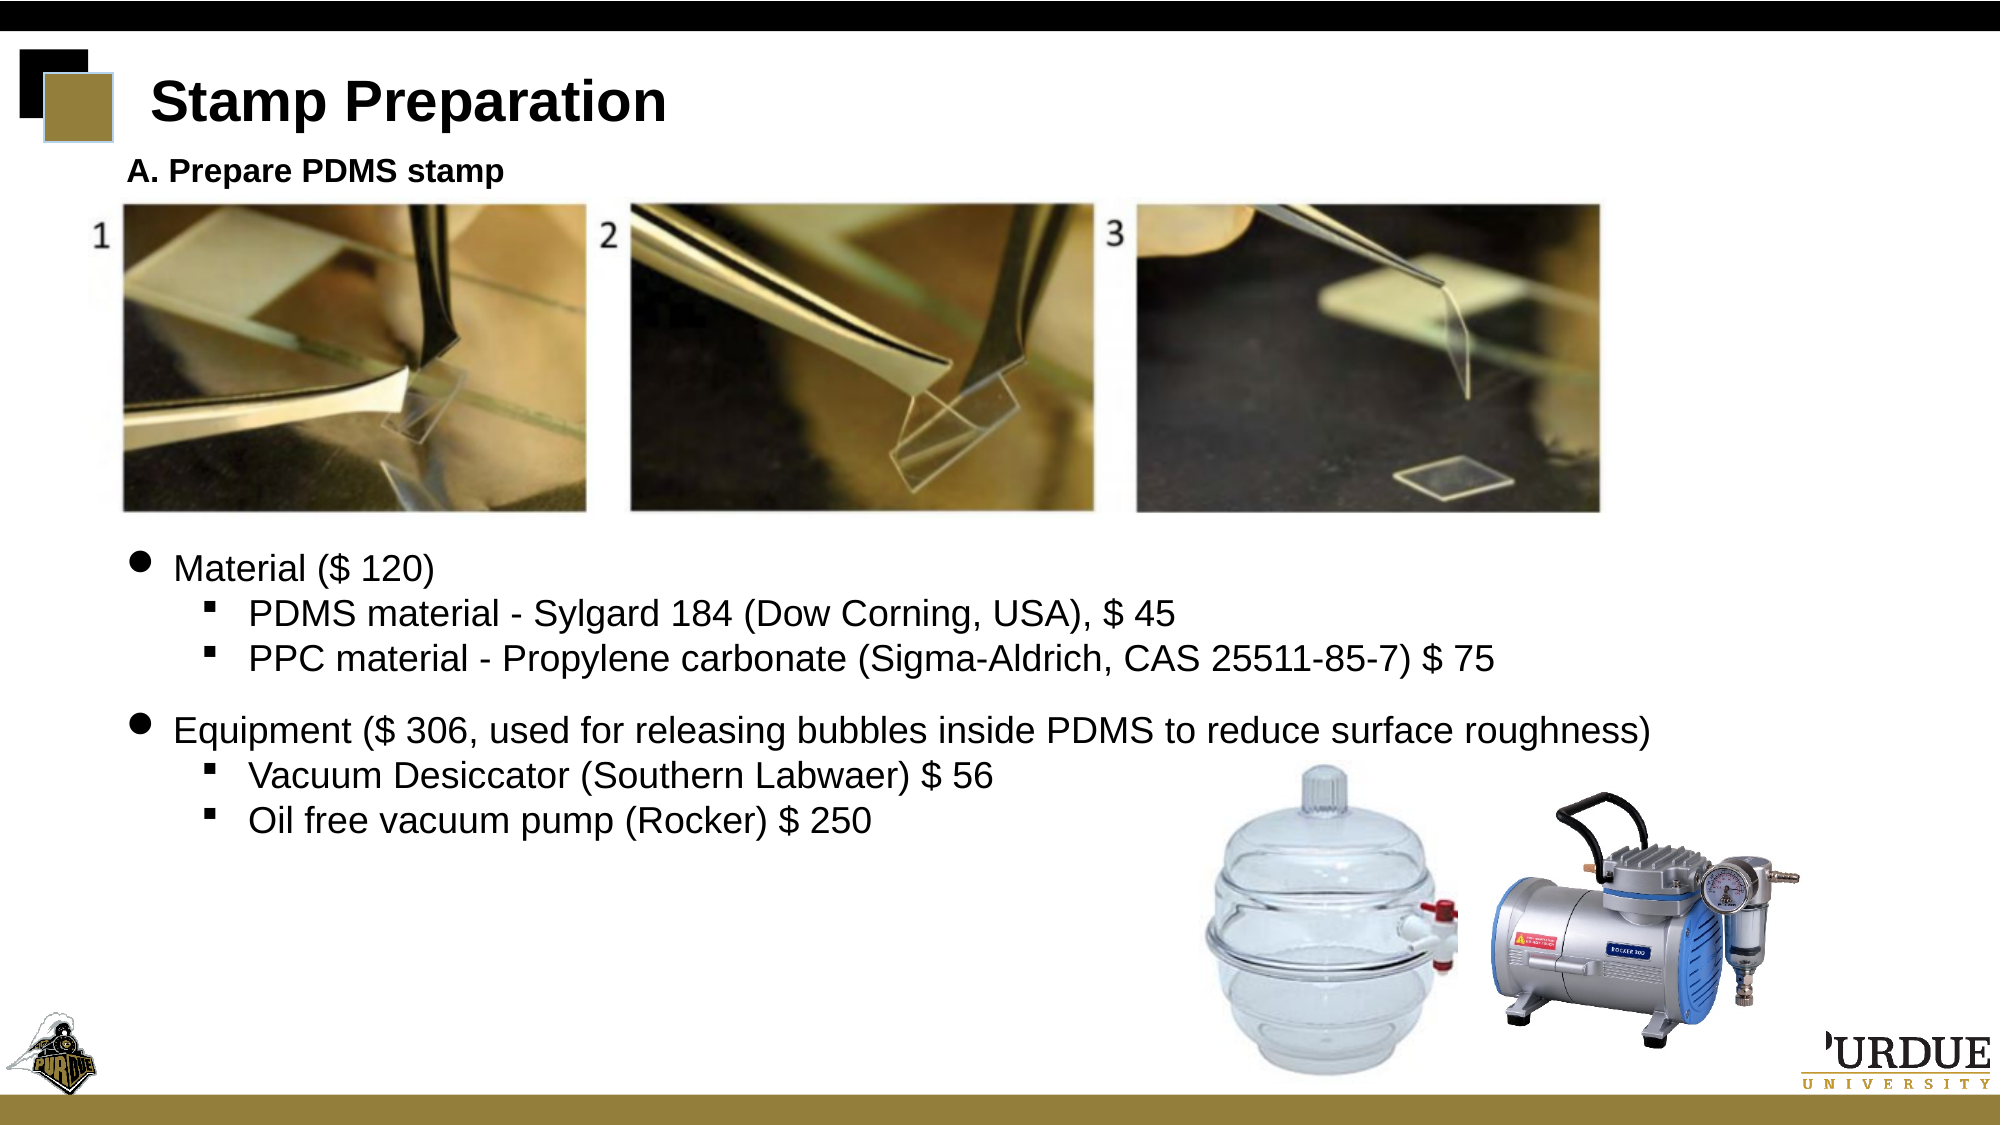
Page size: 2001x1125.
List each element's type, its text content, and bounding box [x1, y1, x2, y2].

text_box Stamp Preparation [135, 55, 1935, 141]
picture [3, 1010, 100, 1094]
text_box A. Prepare PDMS stamp [111, 141, 1912, 197]
picture [1199, 760, 1990, 1089]
text_box Equipment ($ 306, used for releasing bubbles inside PDMS to reduce surface roughness) Vacuum Desiccator (Southern Labwaer) $ 56 Oil free vacuum pump (Rocker) $ 250 [111, 698, 1710, 849]
text_box Material ($ 120) PDMS material - Sylgard 184 (Dow Corning, USA), $ 45 PPC material - Propylene carbonate (Sigma-Aldrich, CAS 25511-85-7) $ 75 [111, 536, 1531, 687]
picture [87, 197, 1607, 526]
